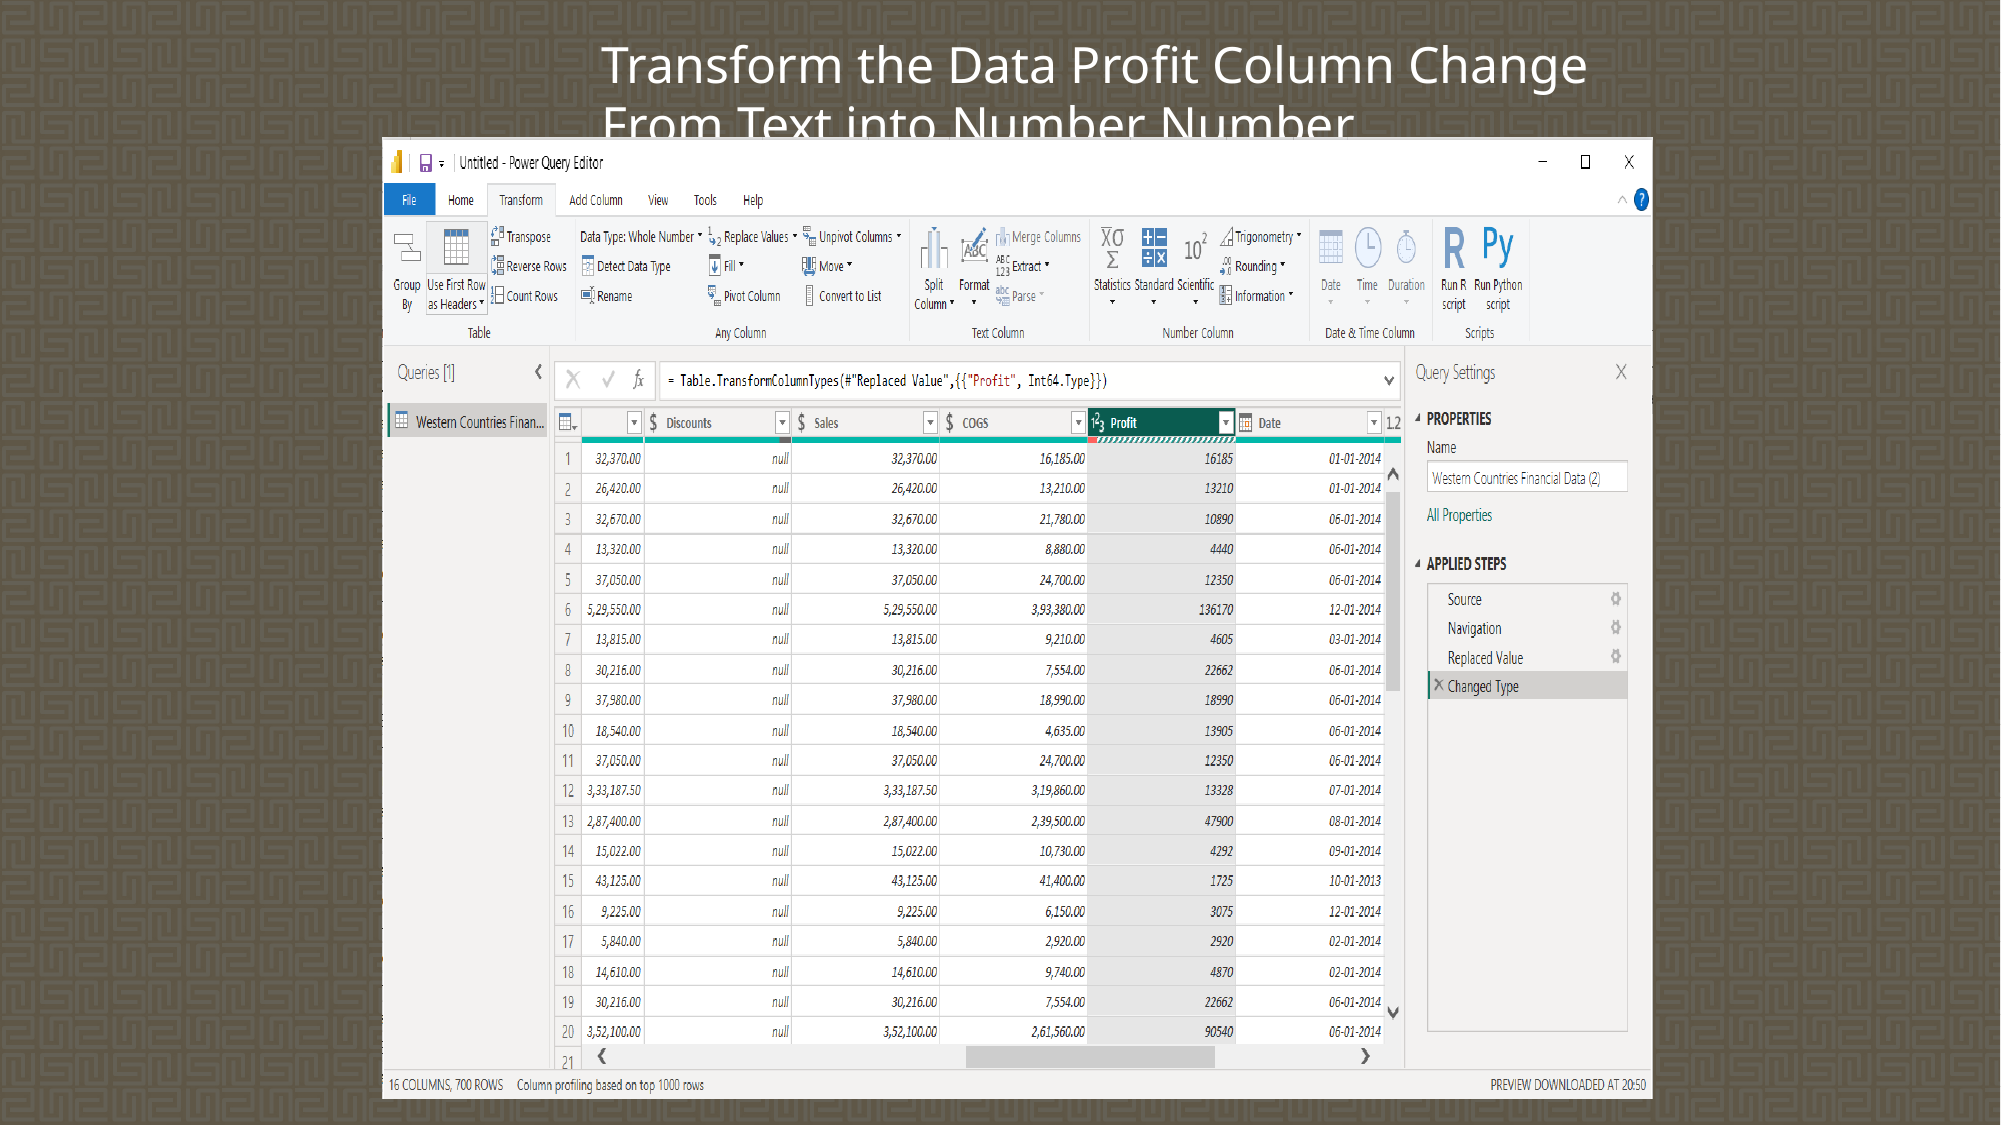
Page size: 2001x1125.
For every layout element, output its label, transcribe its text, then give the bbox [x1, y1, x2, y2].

text_box Transform the Data Profit Column Change From Text into Number Number [586, 26, 1700, 207]
picture [381, 137, 1653, 1099]
